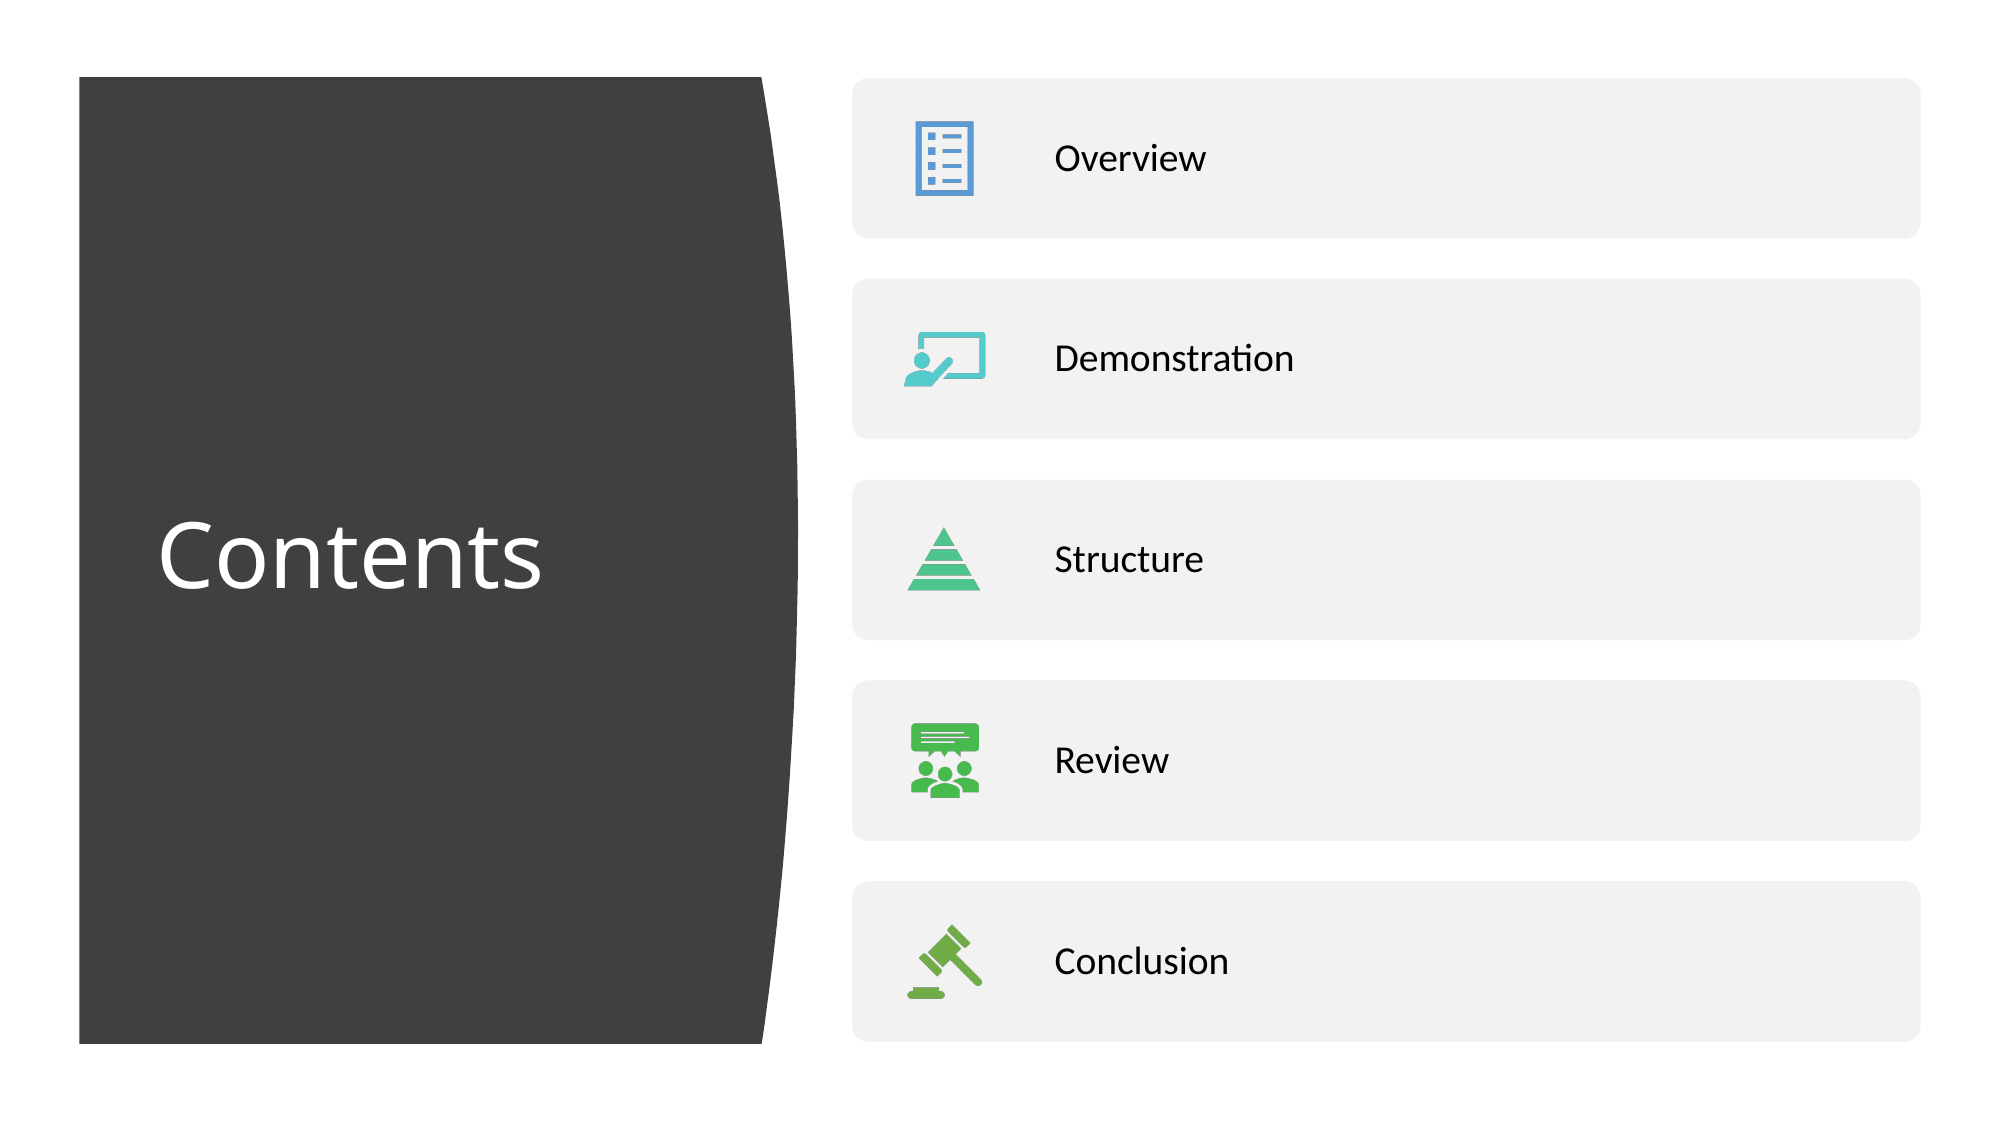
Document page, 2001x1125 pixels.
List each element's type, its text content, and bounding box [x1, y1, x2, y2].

text_box [78, 76, 800, 1045]
title Contents [141, 166, 702, 953]
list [852, 77, 1921, 1043]
